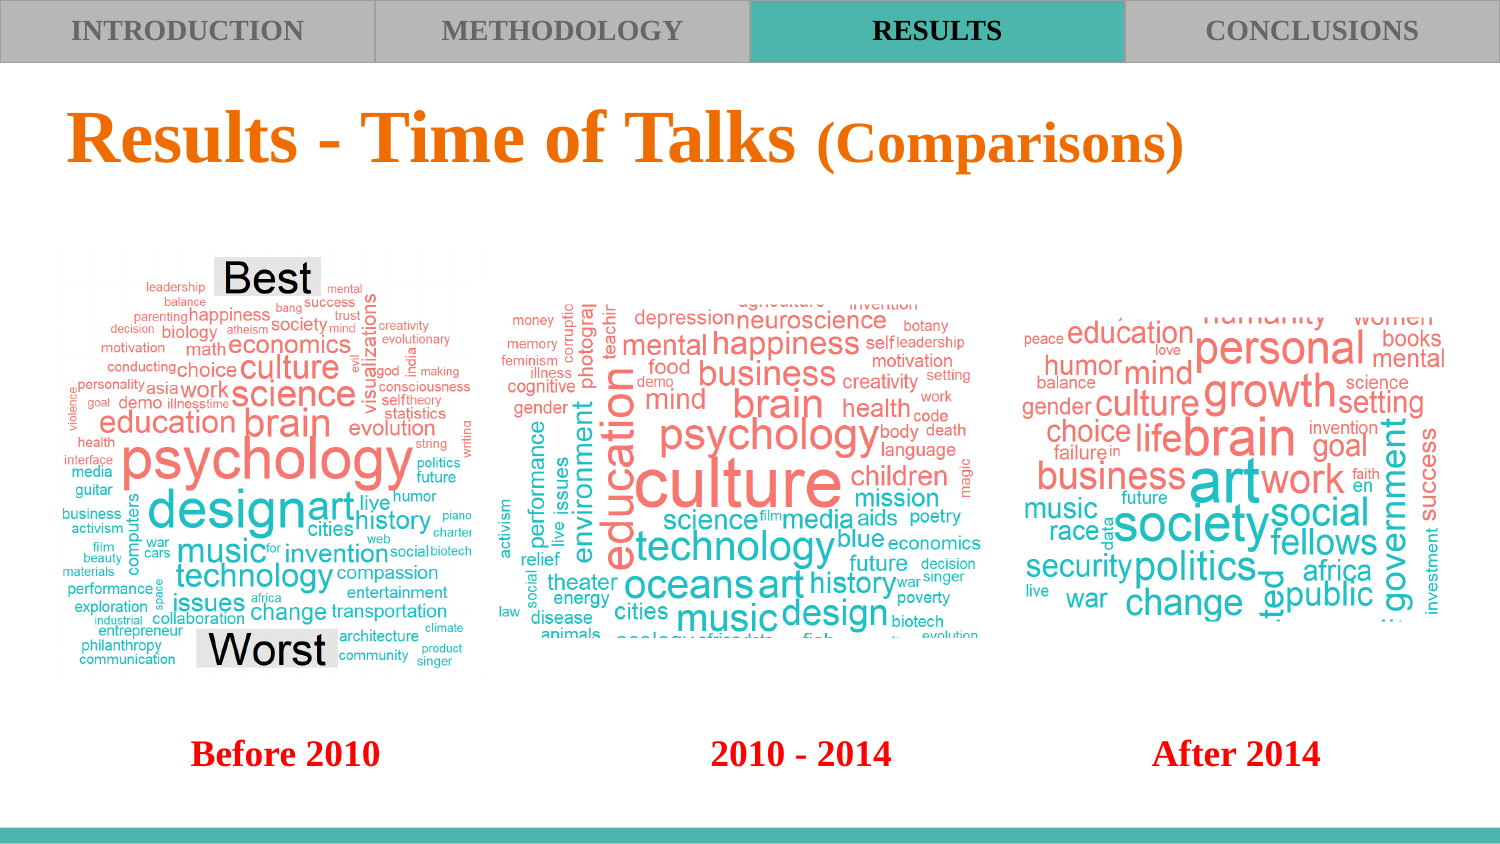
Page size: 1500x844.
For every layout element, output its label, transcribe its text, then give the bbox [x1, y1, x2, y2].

picture [50, 248, 1487, 681]
table_header METHODOLOGY [376, 1, 749, 62]
table_header INTRODUCTION [1, 1, 374, 62]
text_box Before 2010 [100, 714, 471, 788]
title Results - Time of Talks (Comparisons) [51, 72, 1449, 189]
text_box After 2014 [1051, 714, 1422, 788]
table_header CONCLUSIONS [1126, 1, 1499, 62]
text_box 2010 - 2014 [615, 714, 987, 788]
table_header RESULTS [751, 1, 1124, 62]
